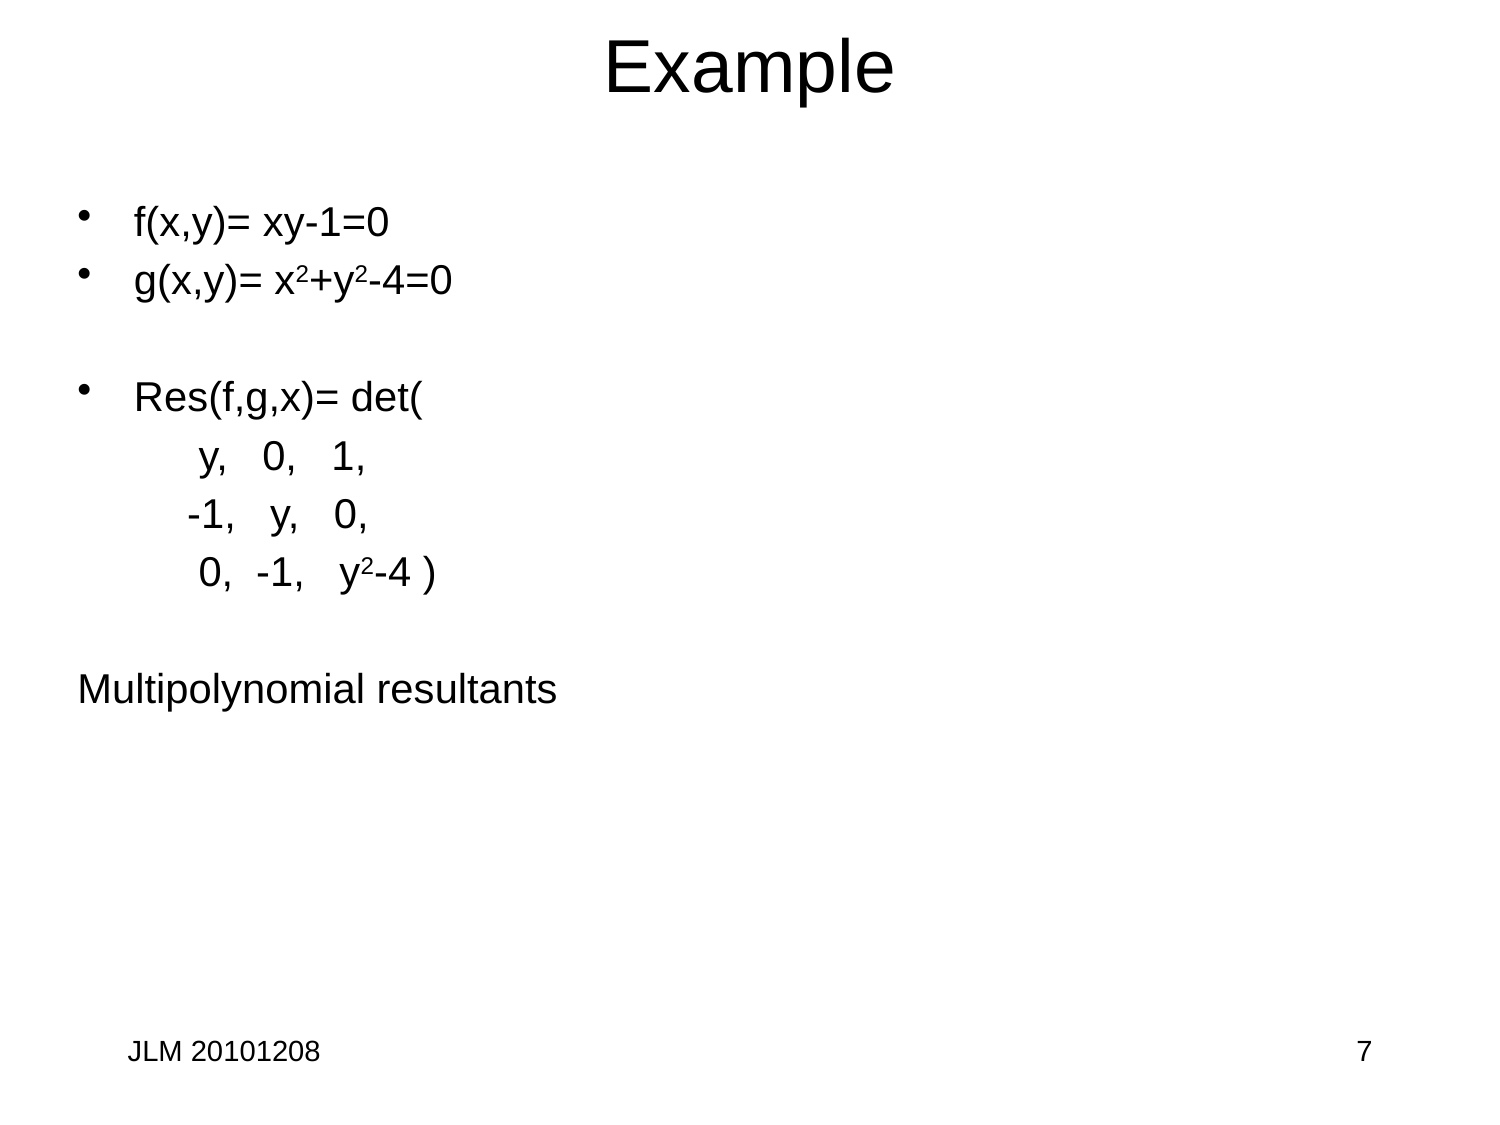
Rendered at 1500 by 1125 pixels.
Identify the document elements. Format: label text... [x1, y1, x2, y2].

slide_number 7 [1074, 1024, 1388, 1101]
title Example [112, 0, 1388, 126]
list f(x,y)= xy-1=0 g(x,y)= x2+y2-4=0 Res(f,g,x)= det( y, 0, 1, -1, y, 0, 0, -1, y2-4 ) Multipolynomial resultants [62, 187, 1438, 938]
slide_number JLM 20101208 [111, 1024, 426, 1101]
